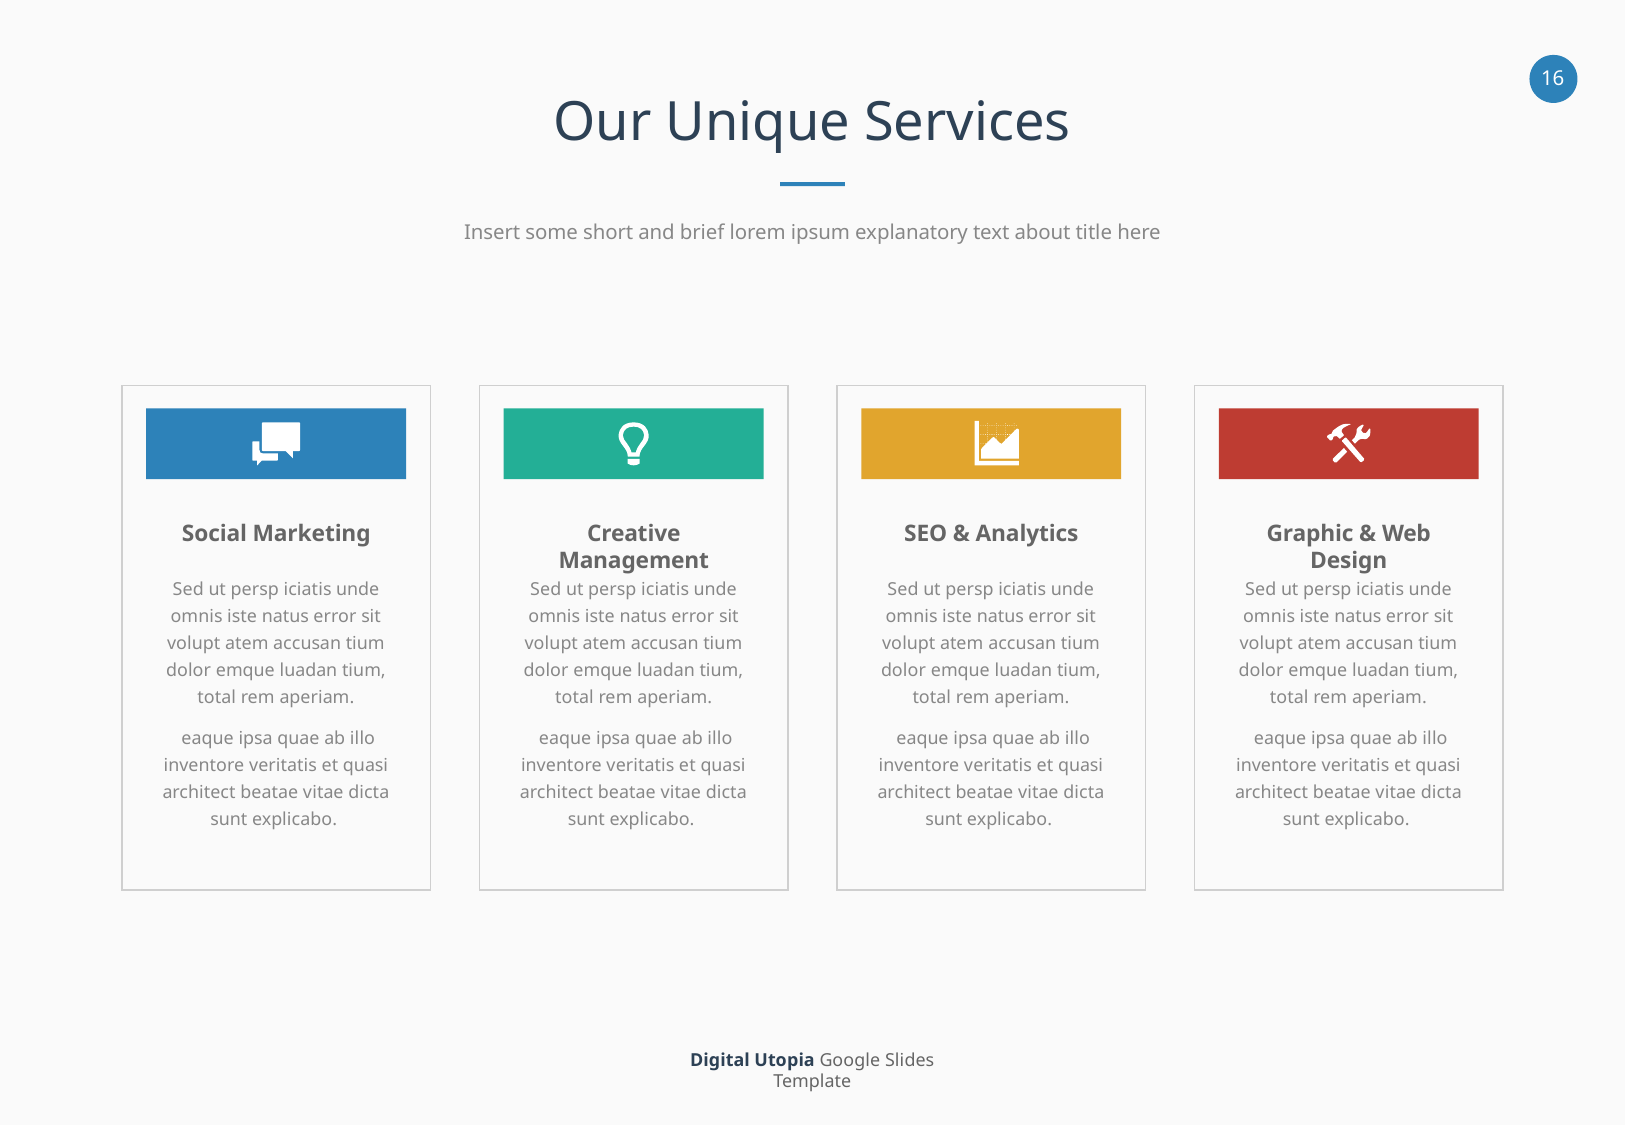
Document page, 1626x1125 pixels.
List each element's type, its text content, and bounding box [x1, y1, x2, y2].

text_box Graphic & Web Design [1234, 518, 1463, 547]
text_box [860, 408, 1122, 480]
text_box Sed ut persp iciatis unde omnis iste natus error sit volupt atem accusan tium dolor emque luadan tium, total rem aperiam. eaque ipsa quae ab illo inventore veritatis et quasi architect beatae vitae dicta sunt explicabo. [519, 572, 748, 834]
text_box Sed ut persp iciatis unde omnis iste natus error sit volupt atem accusan tium dolor emque luadan tium, total rem aperiam. eaque ipsa quae ab illo inventore veritatis et quasi architect beatae vitae dicta sunt explicabo. [1234, 572, 1463, 834]
text_box Sed ut persp iciatis unde omnis iste natus error sit volupt atem accusan tium dolor emque luadan tium, total rem aperiam. eaque ipsa quae ab illo inventore veritatis et quasi architect beatae vitae dicta sunt explicabo. [876, 572, 1106, 834]
text_box [479, 385, 788, 891]
text_box SEO & Analytics [876, 518, 1106, 547]
list Insert some short and brief lorem ipsum explanatory text about title here [121, 219, 1504, 250]
text_box Sed ut persp iciatis unde omnis iste natus error sit volupt atem accusan tium dolor emque luadan tium, total rem aperiam. eaque ipsa quae ab illo inventore veritatis et quasi architect beatae vitae dicta sunt explicabo. [161, 572, 391, 834]
text_box [1194, 385, 1504, 891]
text_box Creative Management [519, 518, 748, 547]
text_box Social Marketing [161, 518, 391, 547]
text_box [836, 385, 1146, 891]
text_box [1218, 408, 1480, 480]
text_box [121, 385, 431, 891]
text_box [503, 408, 764, 480]
list Our Unique Services [121, 86, 1504, 159]
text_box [145, 408, 407, 480]
